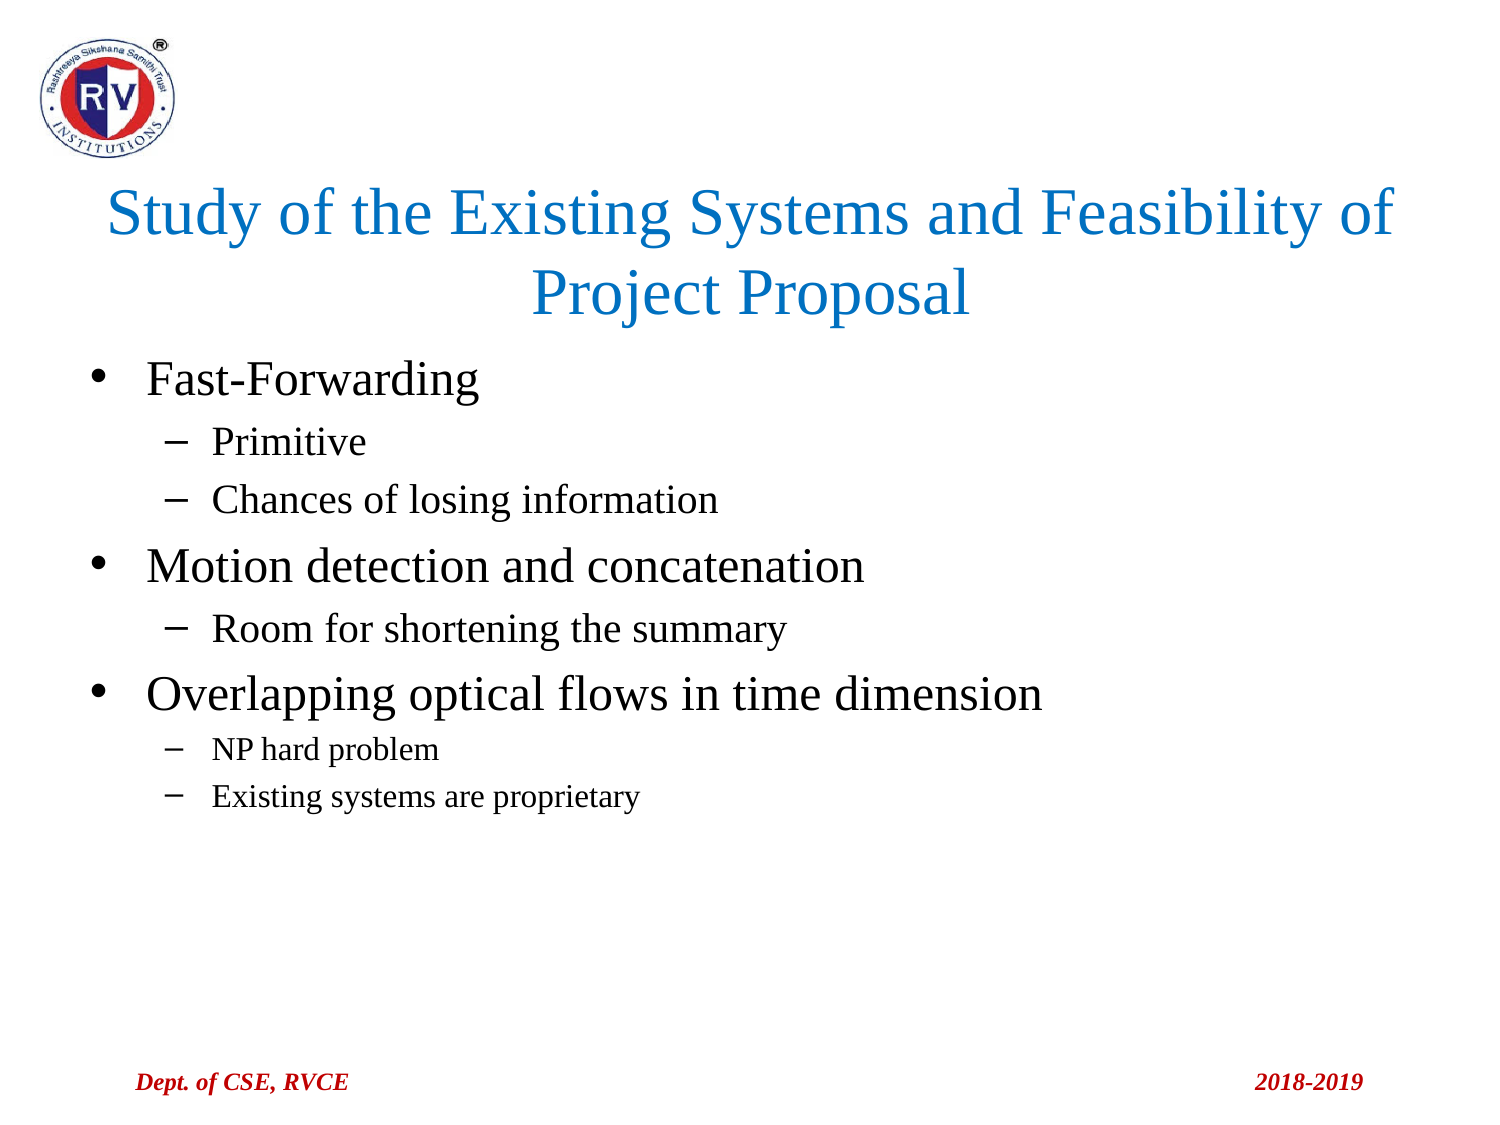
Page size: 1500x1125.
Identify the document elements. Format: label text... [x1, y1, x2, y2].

list Fast-Forwarding Primitive Chances of losing information Motion detection and concatenation Room for shortening the summary Overlapping optical flows in time dimension NP hard problem Existing systems are proprietary [75, 338, 1425, 1005]
picture [39, 37, 178, 159]
title Study of the Existing Systems and Feasibility of Project Proposal [76, 160, 1427, 291]
